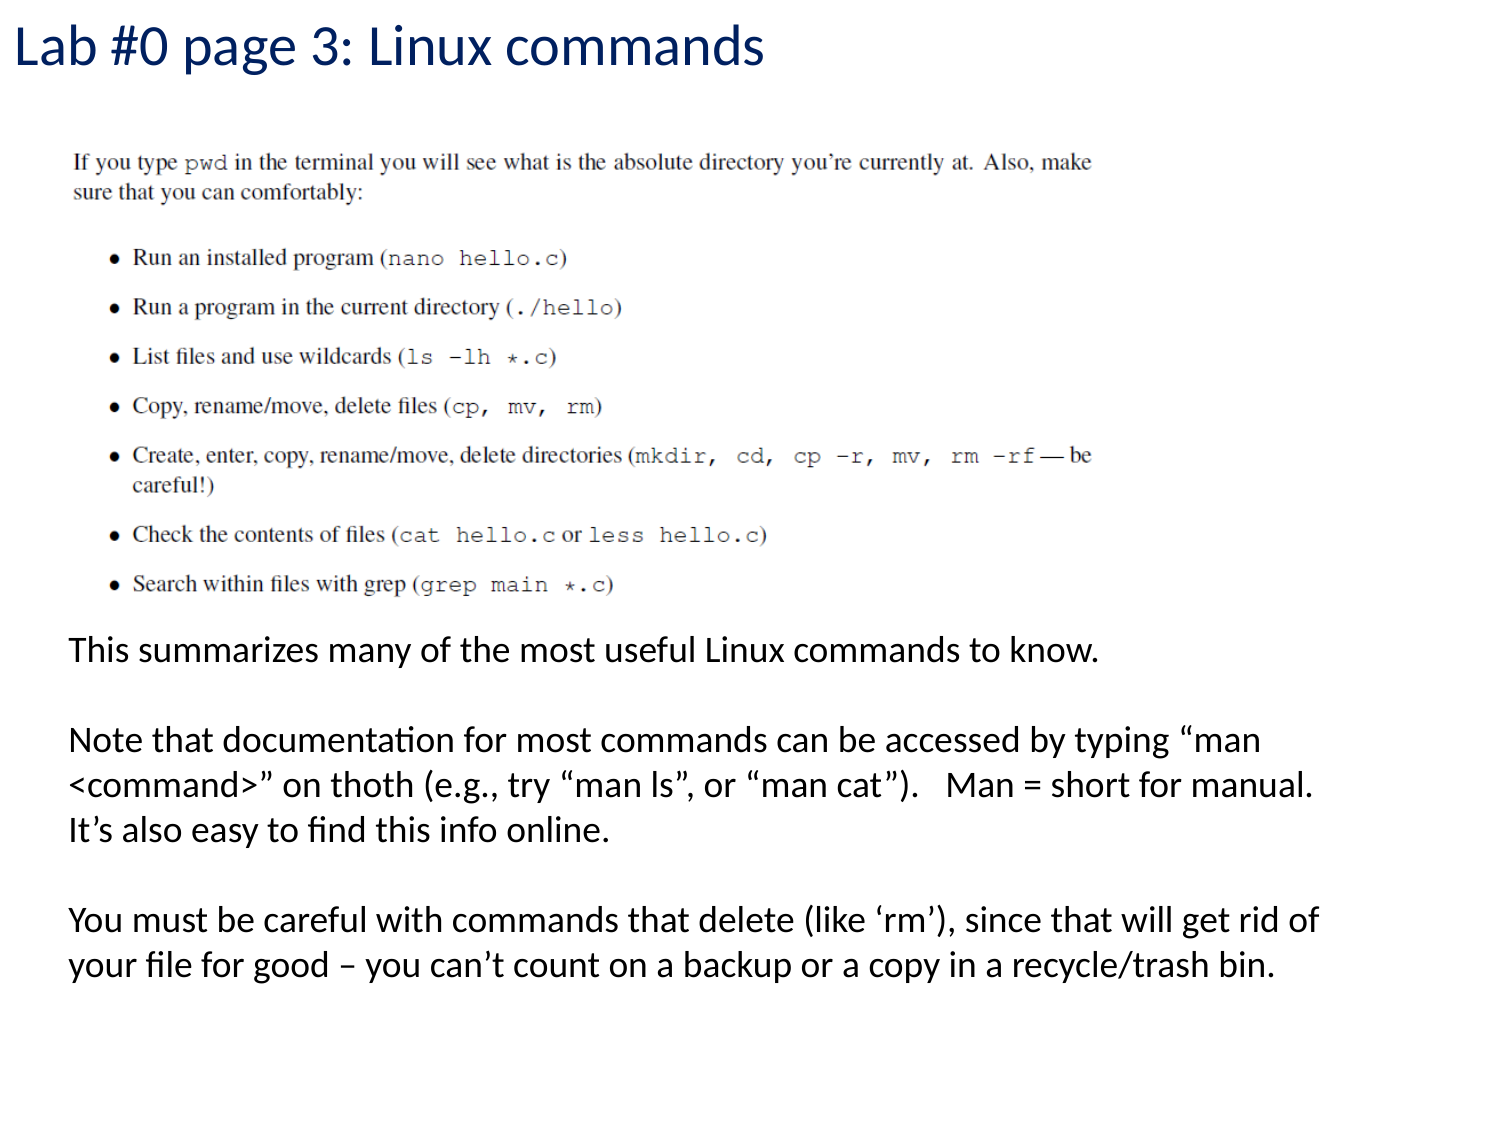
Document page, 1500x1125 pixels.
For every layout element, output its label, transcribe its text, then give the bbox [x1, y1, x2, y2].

picture [53, 141, 1118, 618]
text_box Lab #0 page 3: Linux commands [0, 0, 1335, 85]
text_box This summarizes many of the most useful Linux commands to know. Note that documentation for most commands can be accessed by typing “man <command>” on thoth (e.g., try “man ls”, or “man cat”). Man = short for manual. It’s also easy to find this info online. You must be careful with commands that delete (like ‘rm’), since that will get rid of your file for good – you can’t count on a backup or a copy in a recycle/trash bin. [53, 617, 1371, 993]
